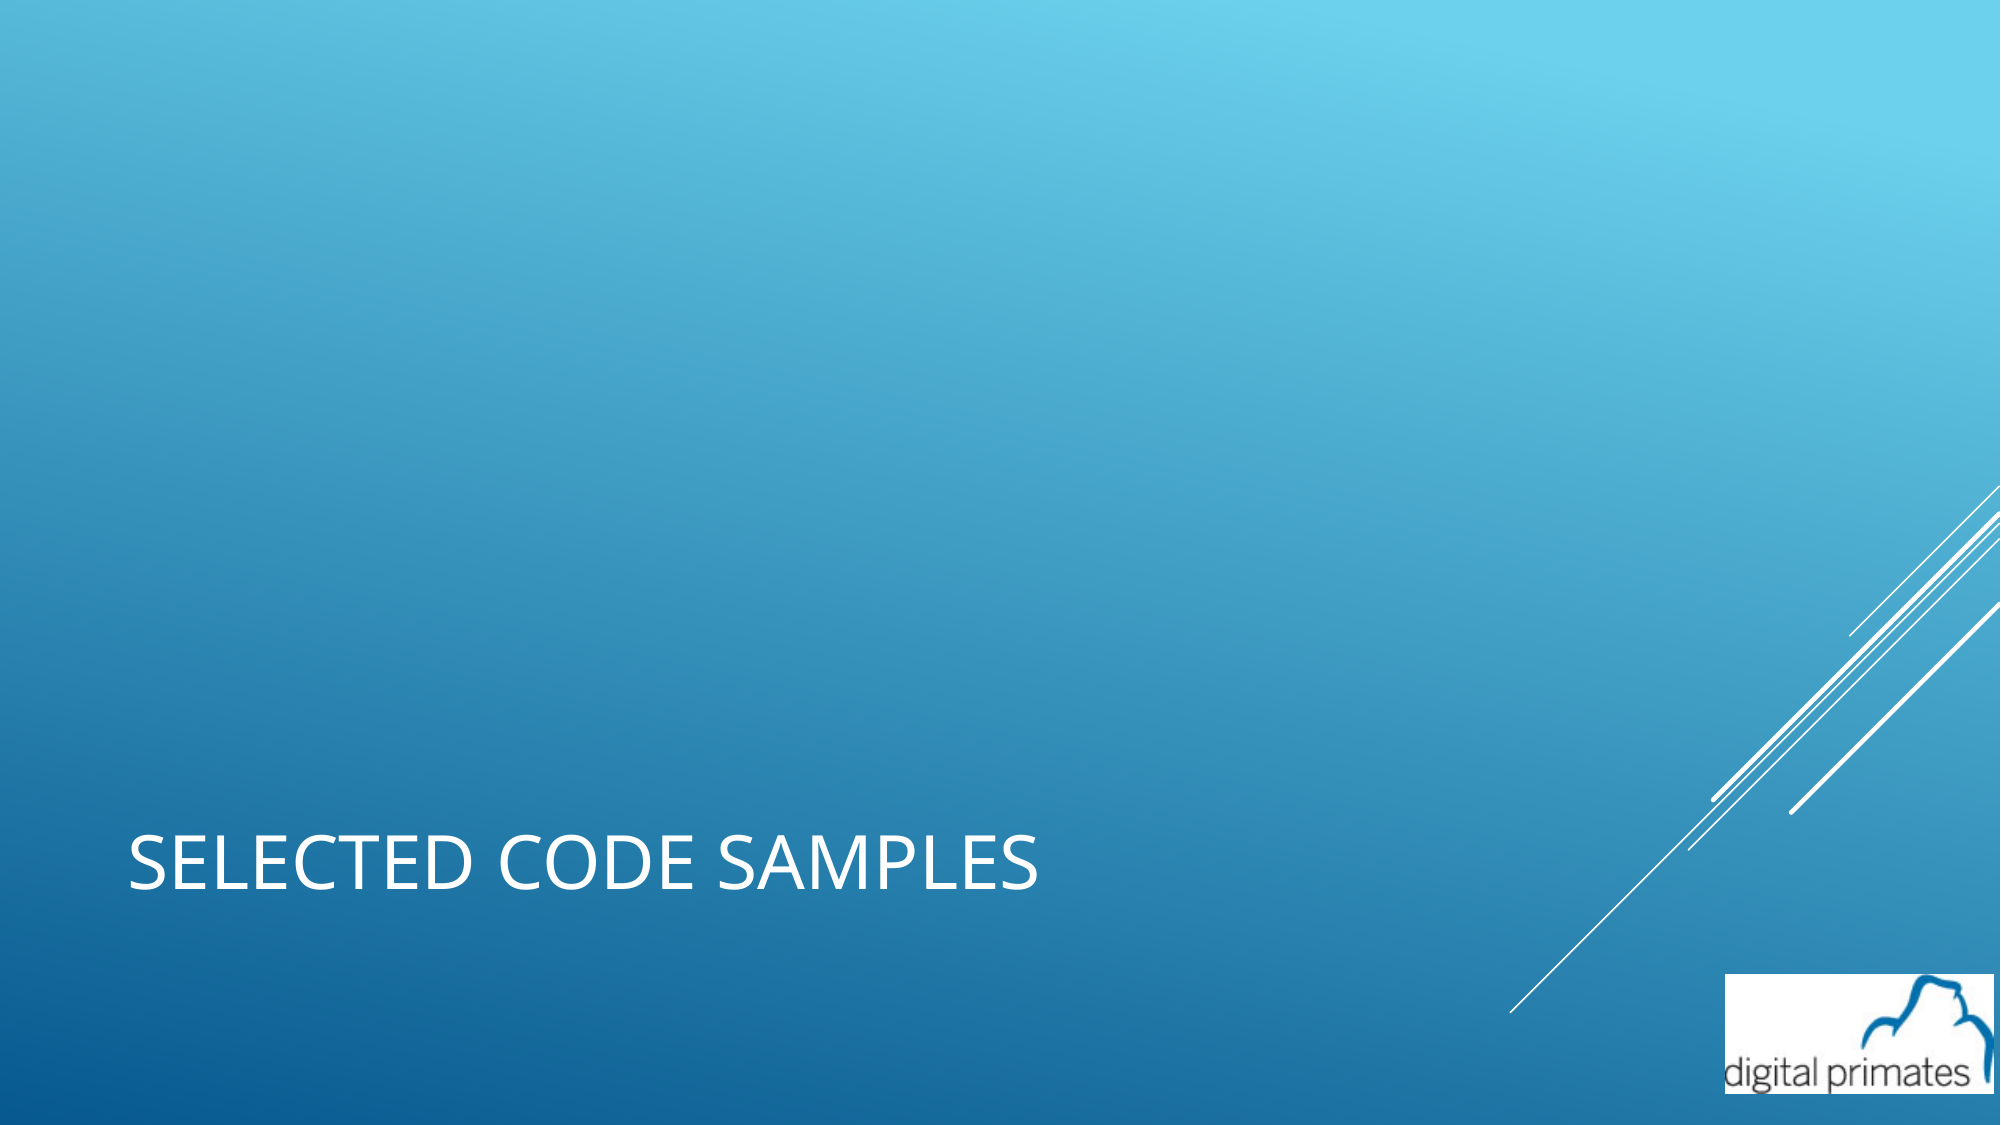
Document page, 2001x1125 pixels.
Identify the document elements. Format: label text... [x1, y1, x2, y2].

picture [1725, 974, 1994, 1094]
title Selected code samples [112, 736, 1513, 984]
